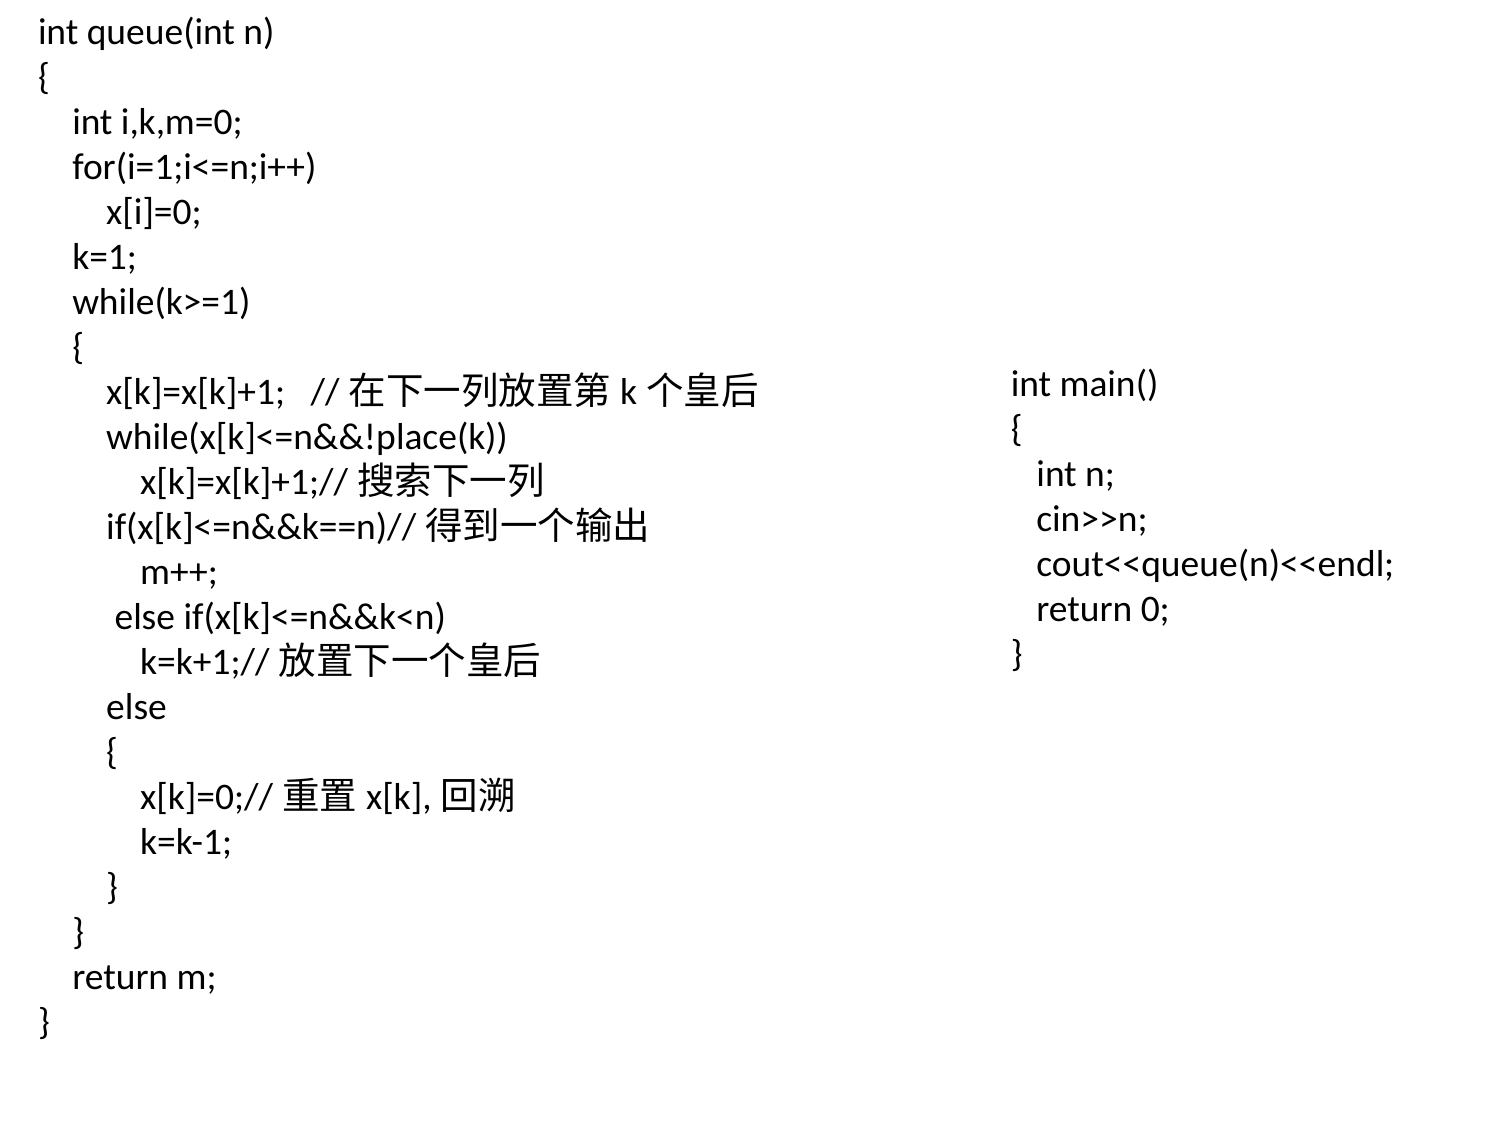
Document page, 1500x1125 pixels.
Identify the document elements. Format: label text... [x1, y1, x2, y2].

text_box int main() { int n; cin>>n; cout<<queue(n)<<endl; return 0; } [996, 351, 1442, 682]
text_box int queue(int n) { int i,k,m=0; for(i=1;i<=n;i++) x[i]=0; k=1; while(k>=1) { x[k]=x[k]+1; //在下一列放置第k个皇后 while(x[k]<=n&&!place(k)) x[k]=x[k]+1;//搜索下一列 if(x[k]<=n&&k==n)//得到一个输出 m++; else if(x[k]<=n&&k<n) k=k+1;//放置下一个皇后 else { x[k]=0;//重置x[k],回溯 k=k-1; } } return m; } [23, 0, 786, 1050]
